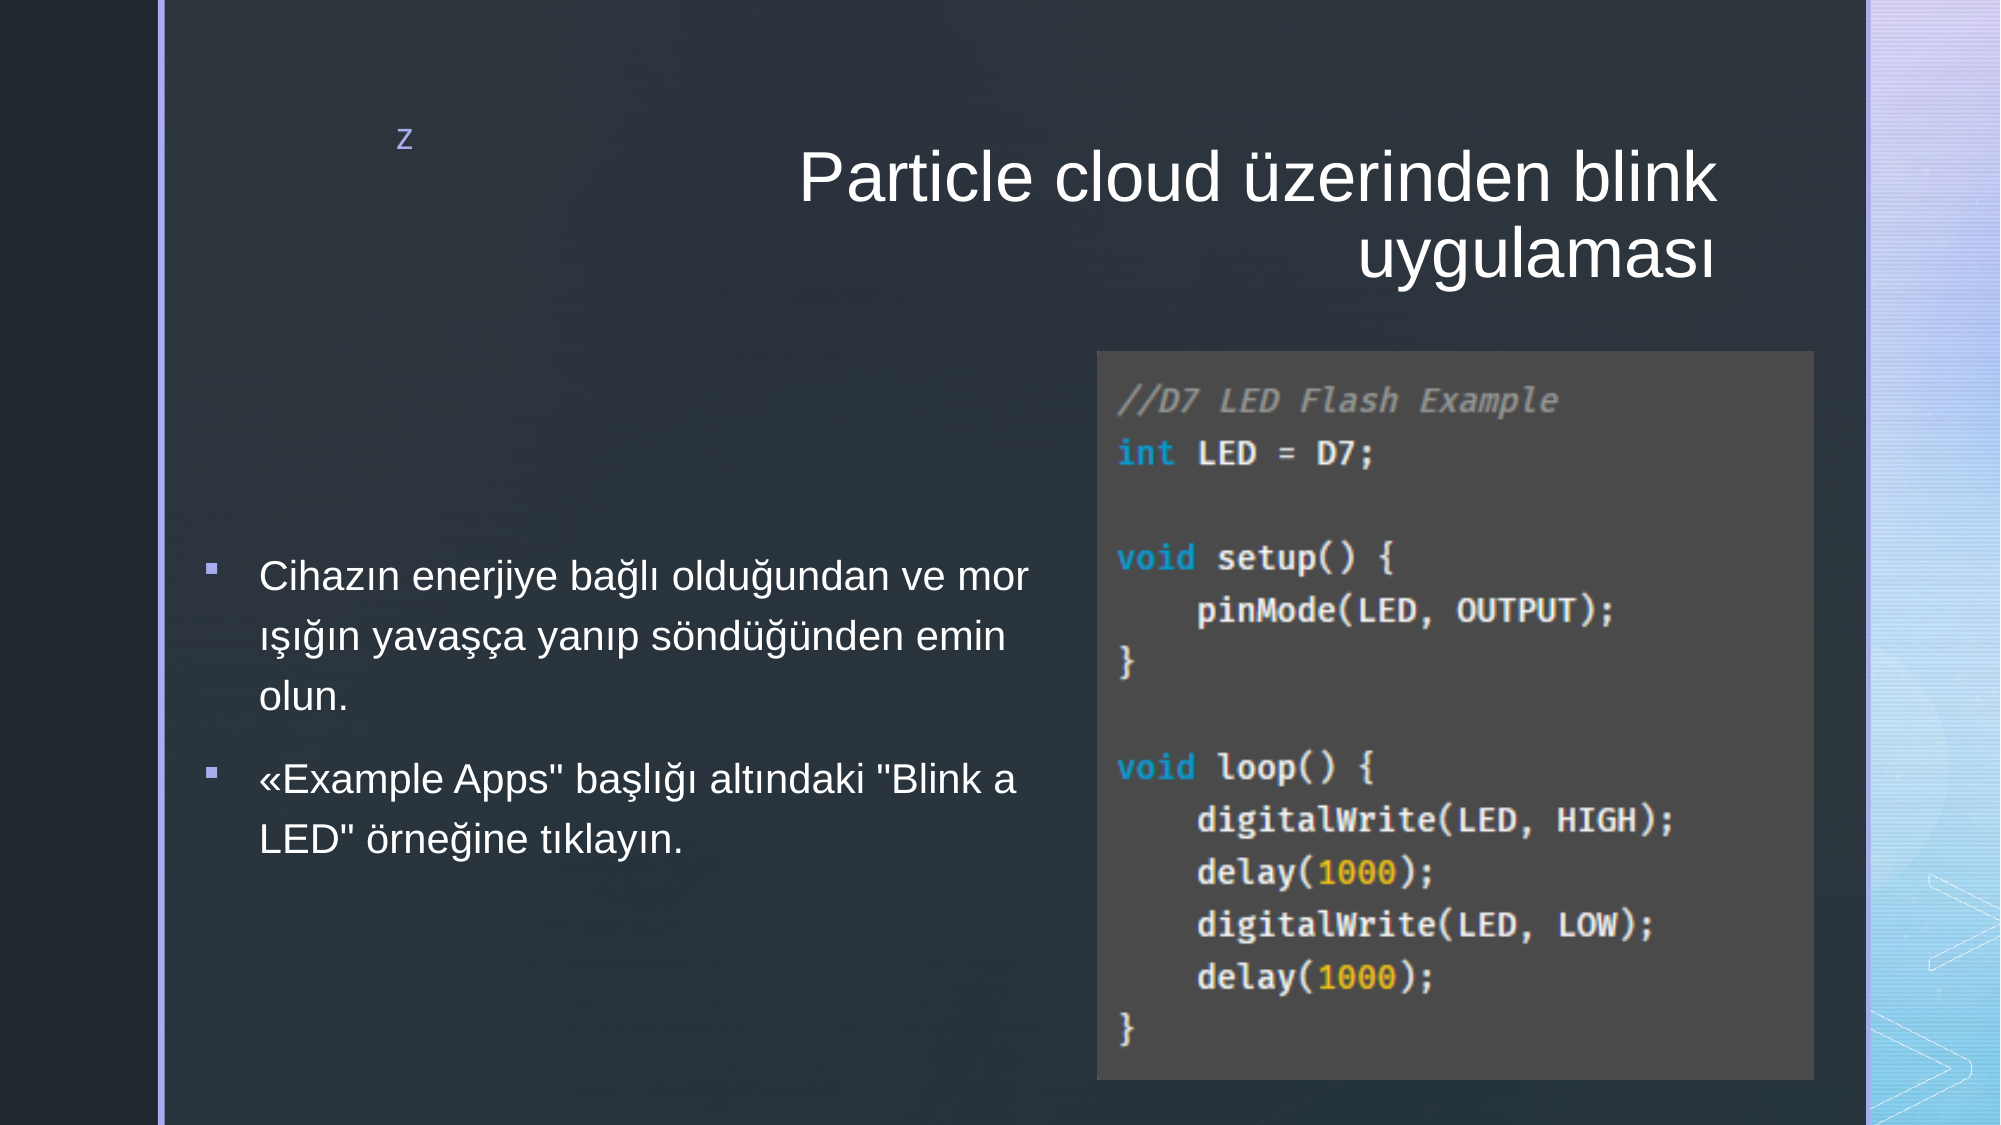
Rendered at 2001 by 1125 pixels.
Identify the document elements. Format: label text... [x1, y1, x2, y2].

picture [1096, 350, 1814, 1080]
list Cihazın enerjiye bağlı olduğundan ve mor ışığın yavaşça yanıp söndüğünden emin olun. «Example Apps" başlığı altındaki "Blink a LED" örneğine tıklayın. [187, 309, 1074, 1092]
picture [1871, 0, 2001, 1125]
title Particle cloud üzerinden blink uygulaması [428, 132, 1734, 310]
